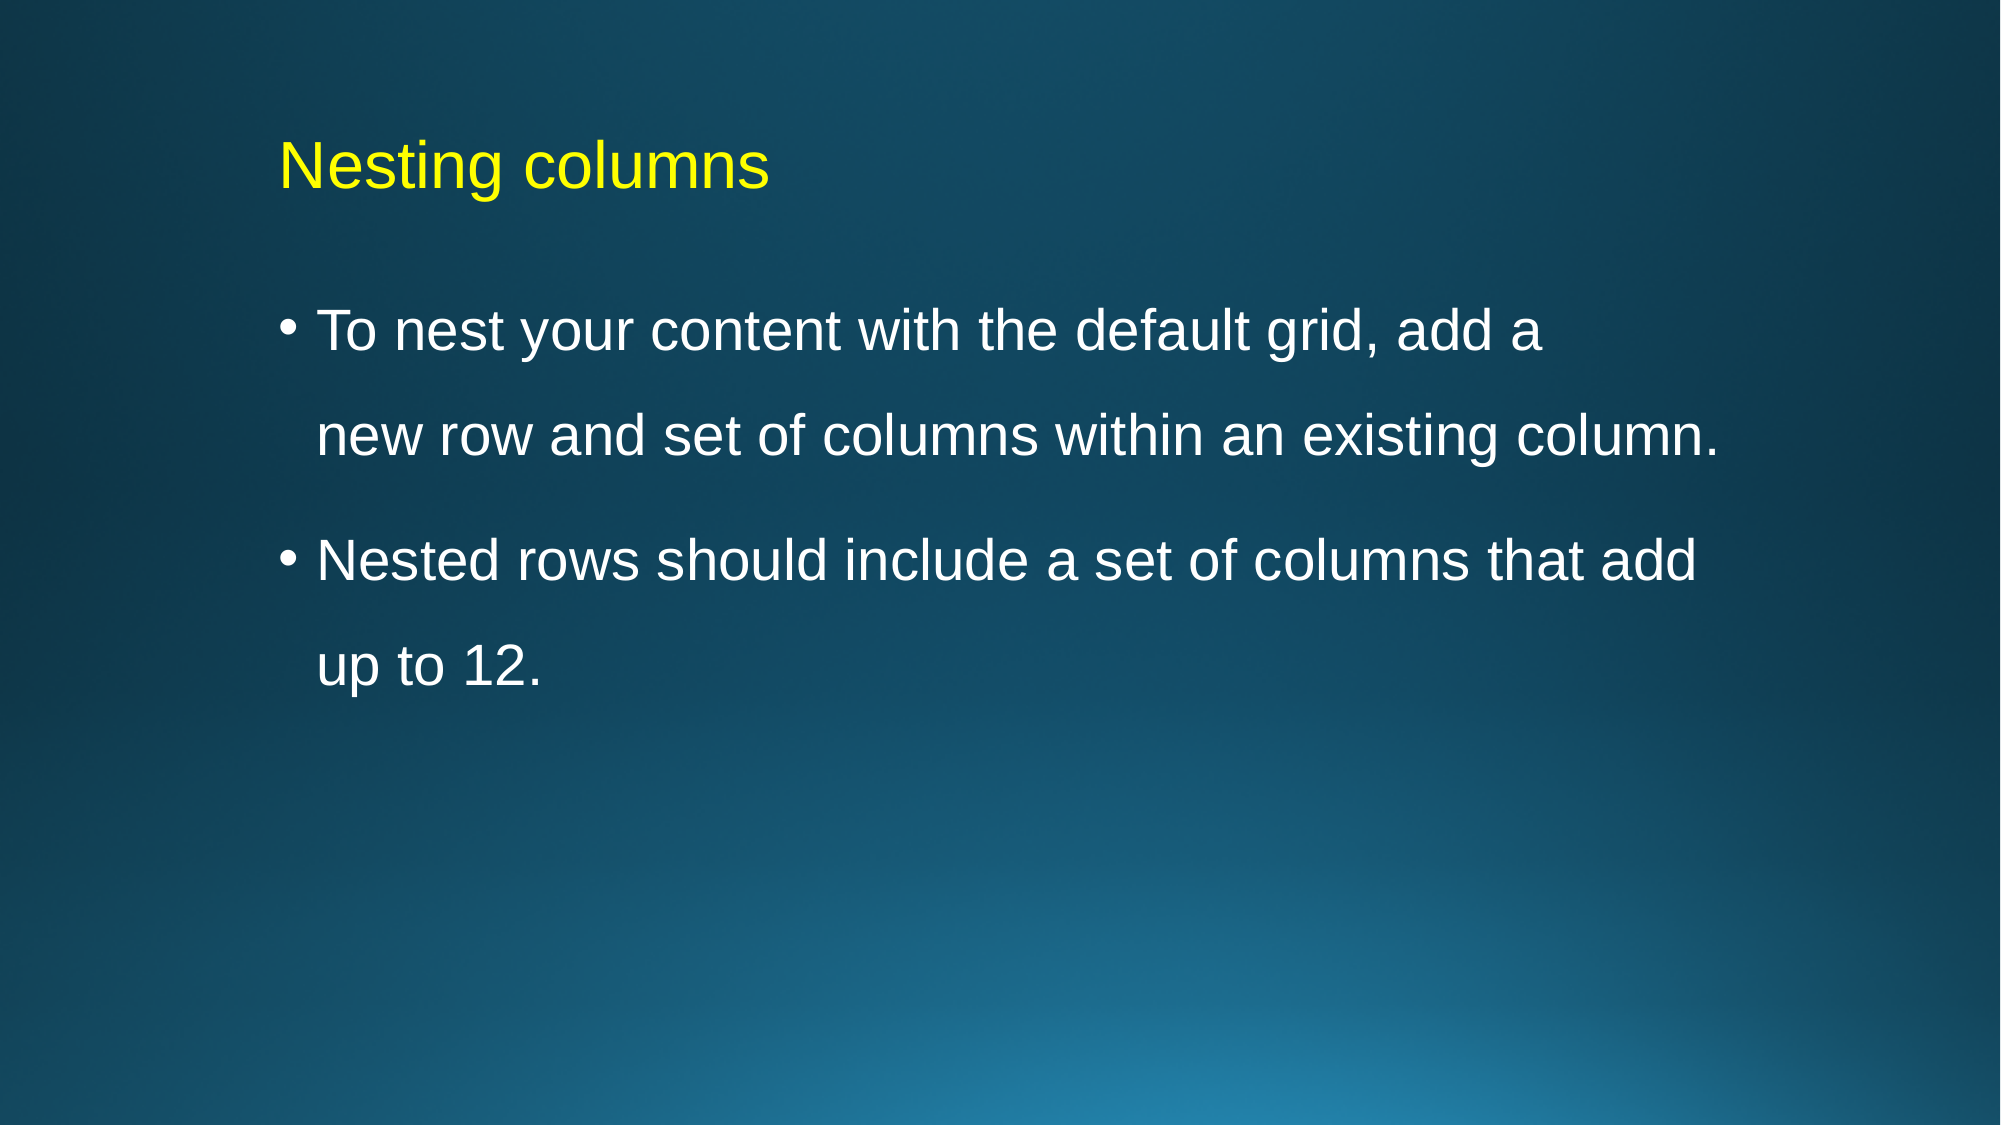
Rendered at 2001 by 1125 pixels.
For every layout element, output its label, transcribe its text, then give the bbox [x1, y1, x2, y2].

list To nest your content with the default grid, add a new row and set of columns within an existing column. Nested rows should include a set of columns that add up to 12. [264, 249, 1760, 972]
title Nesting columns [264, 64, 1726, 249]
picture [0, 0, 2001, 1125]
